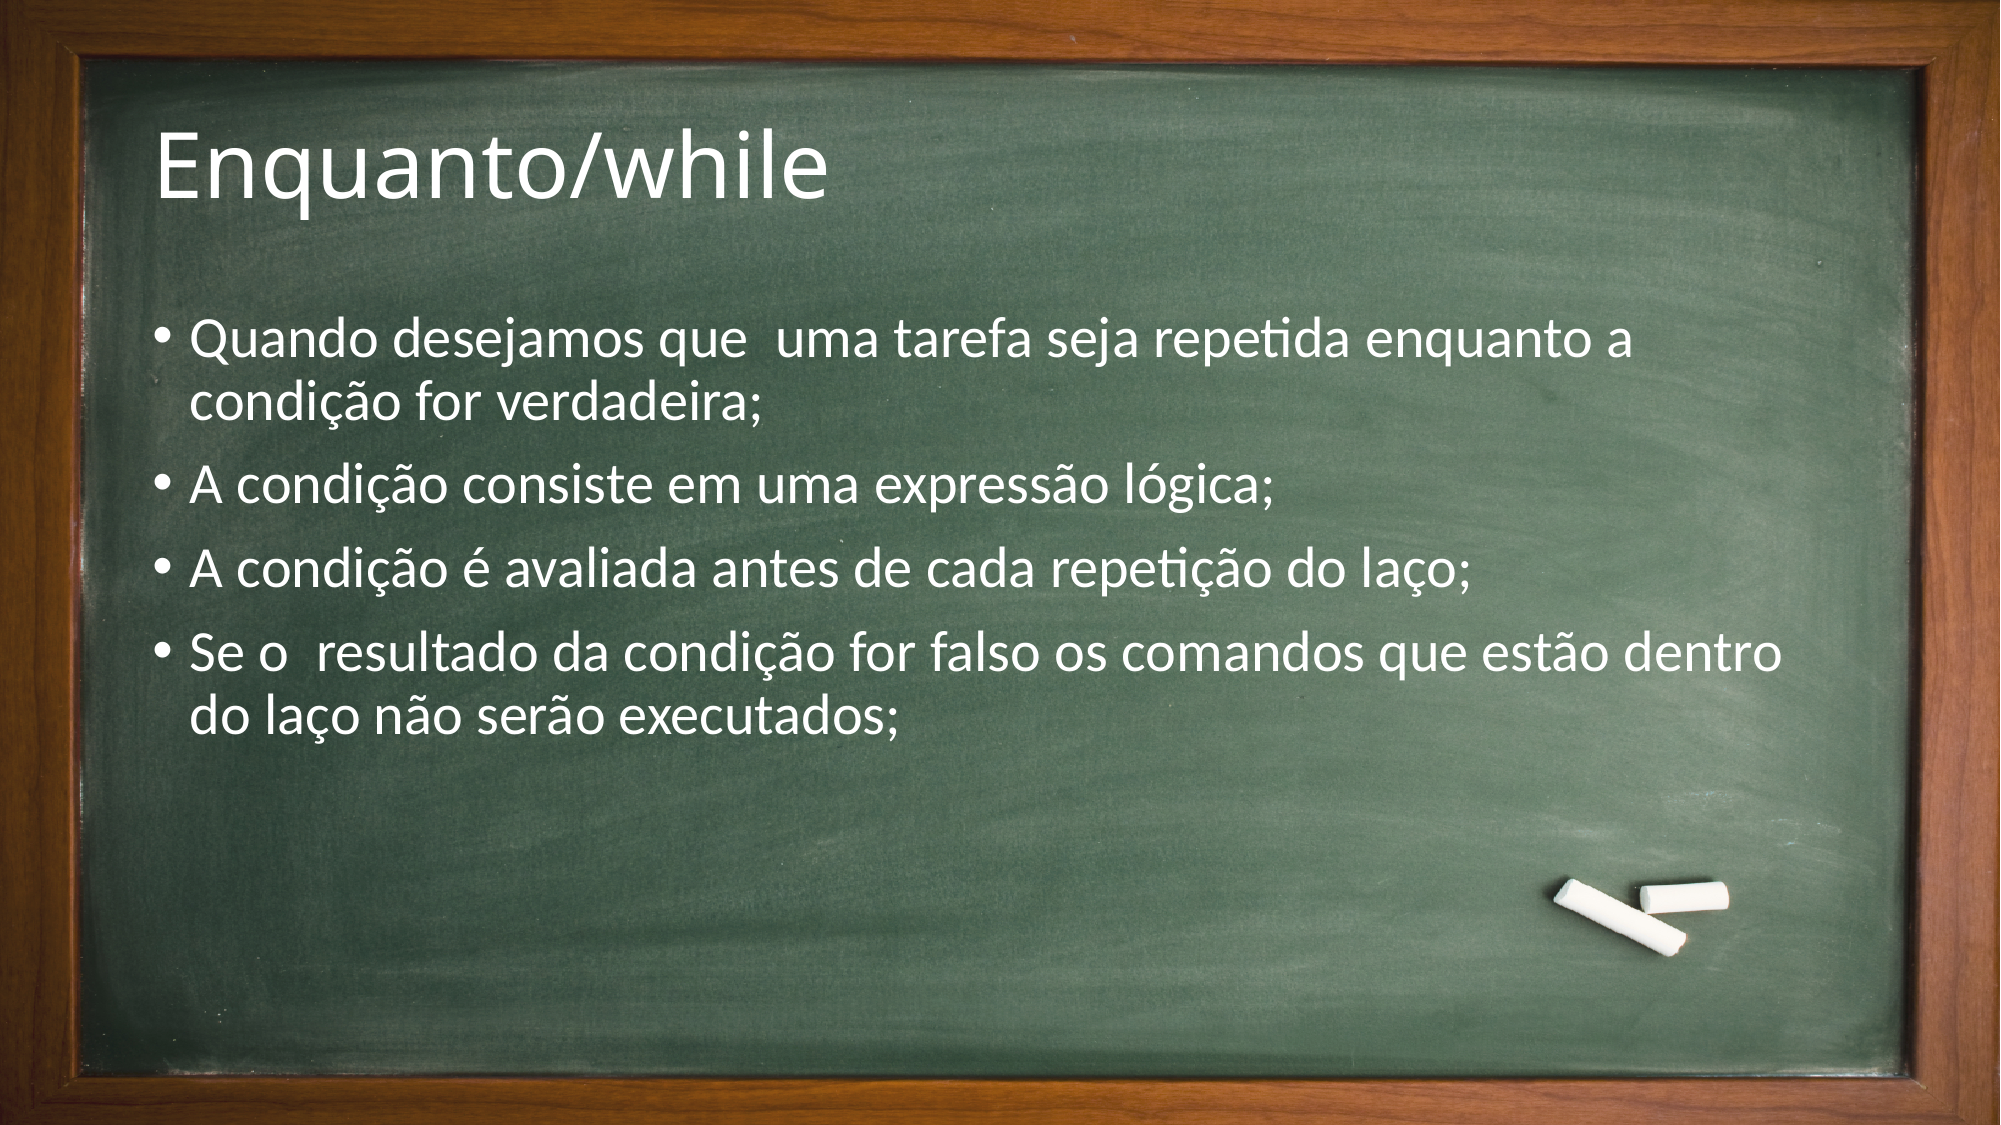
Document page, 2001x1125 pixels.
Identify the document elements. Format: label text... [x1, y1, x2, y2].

list Quando desejamos que uma tarefa seja repetida enquanto a condição for verdadeira; A condição consiste em uma expressão lógica; A condição é avaliada antes de cada repetição do laço; Se o resultado da condição for falso os comandos que estão dentro do laço não serão executados; [137, 299, 1863, 1014]
title Enquanto/while [137, 59, 1863, 278]
picture [0, 0, 2000, 1125]
